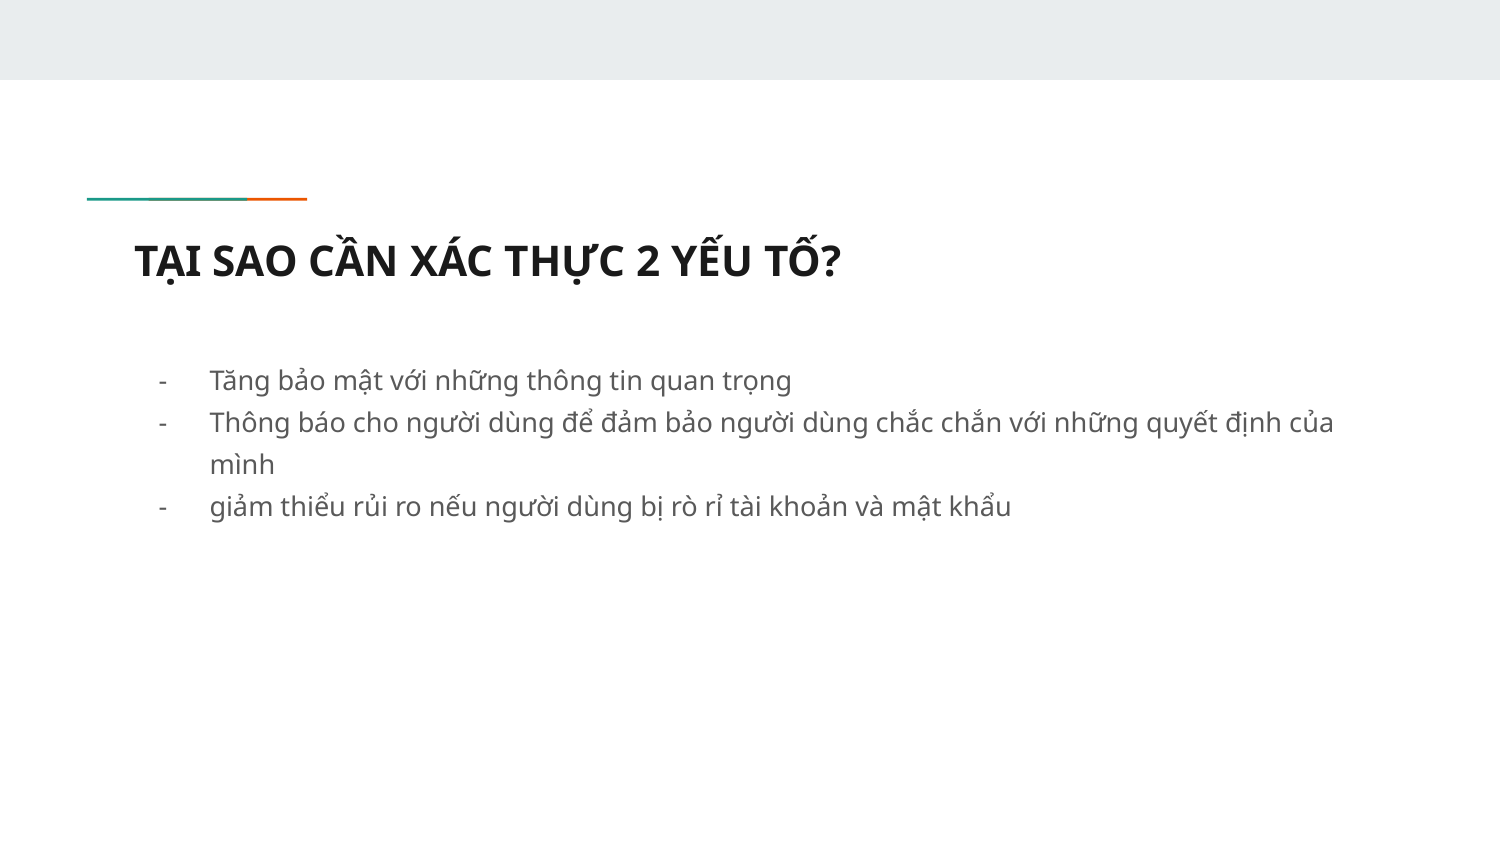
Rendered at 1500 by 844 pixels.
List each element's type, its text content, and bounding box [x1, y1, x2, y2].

list Tăng bảo mật với những thông tin quan trọng Thông báo cho người dùng để đảm bảo người dùng chắc chắn với những quyết định của mình giảm thiểu rủi ro nếu người dùng bị rò rỉ tài khoản và mật khẩu [119, 341, 1381, 712]
title TẠI SAO CẦN XÁC THỰC 2 YẾU TỐ? [119, 216, 1381, 305]
